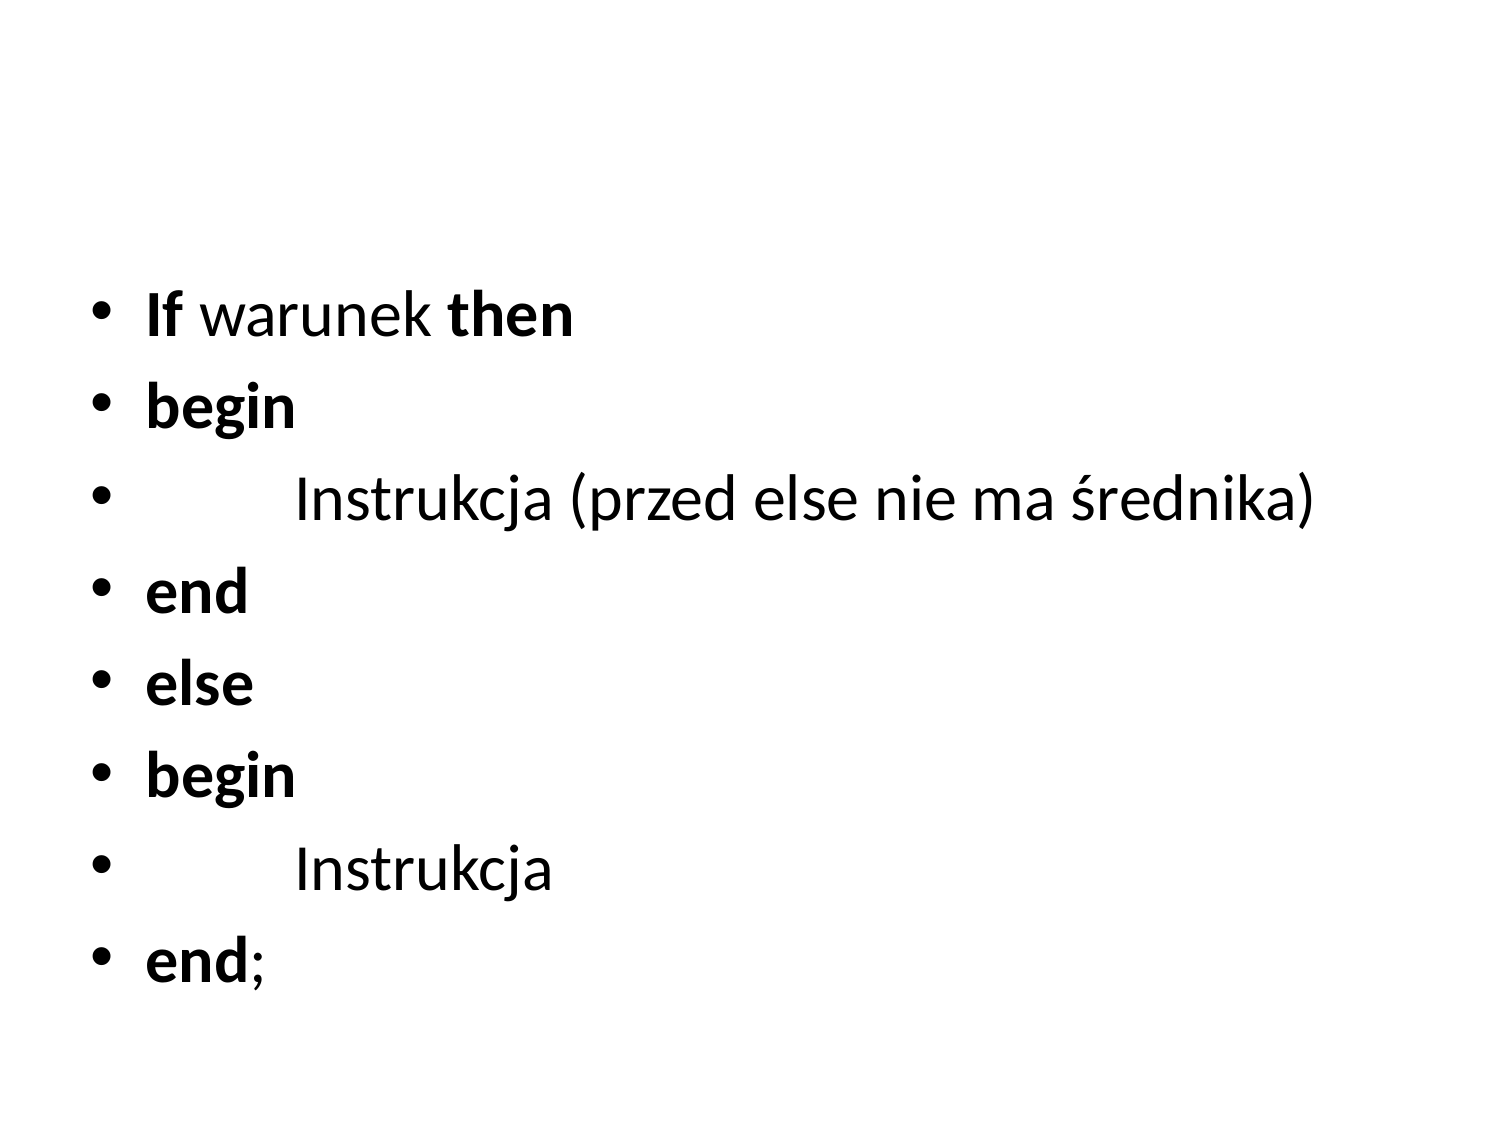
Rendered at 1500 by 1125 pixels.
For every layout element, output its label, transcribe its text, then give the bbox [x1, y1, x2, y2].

list If warunek then begin Instrukcja (przed else nie ma średnika) end else begin Instrukcja end; [75, 262, 1425, 1005]
